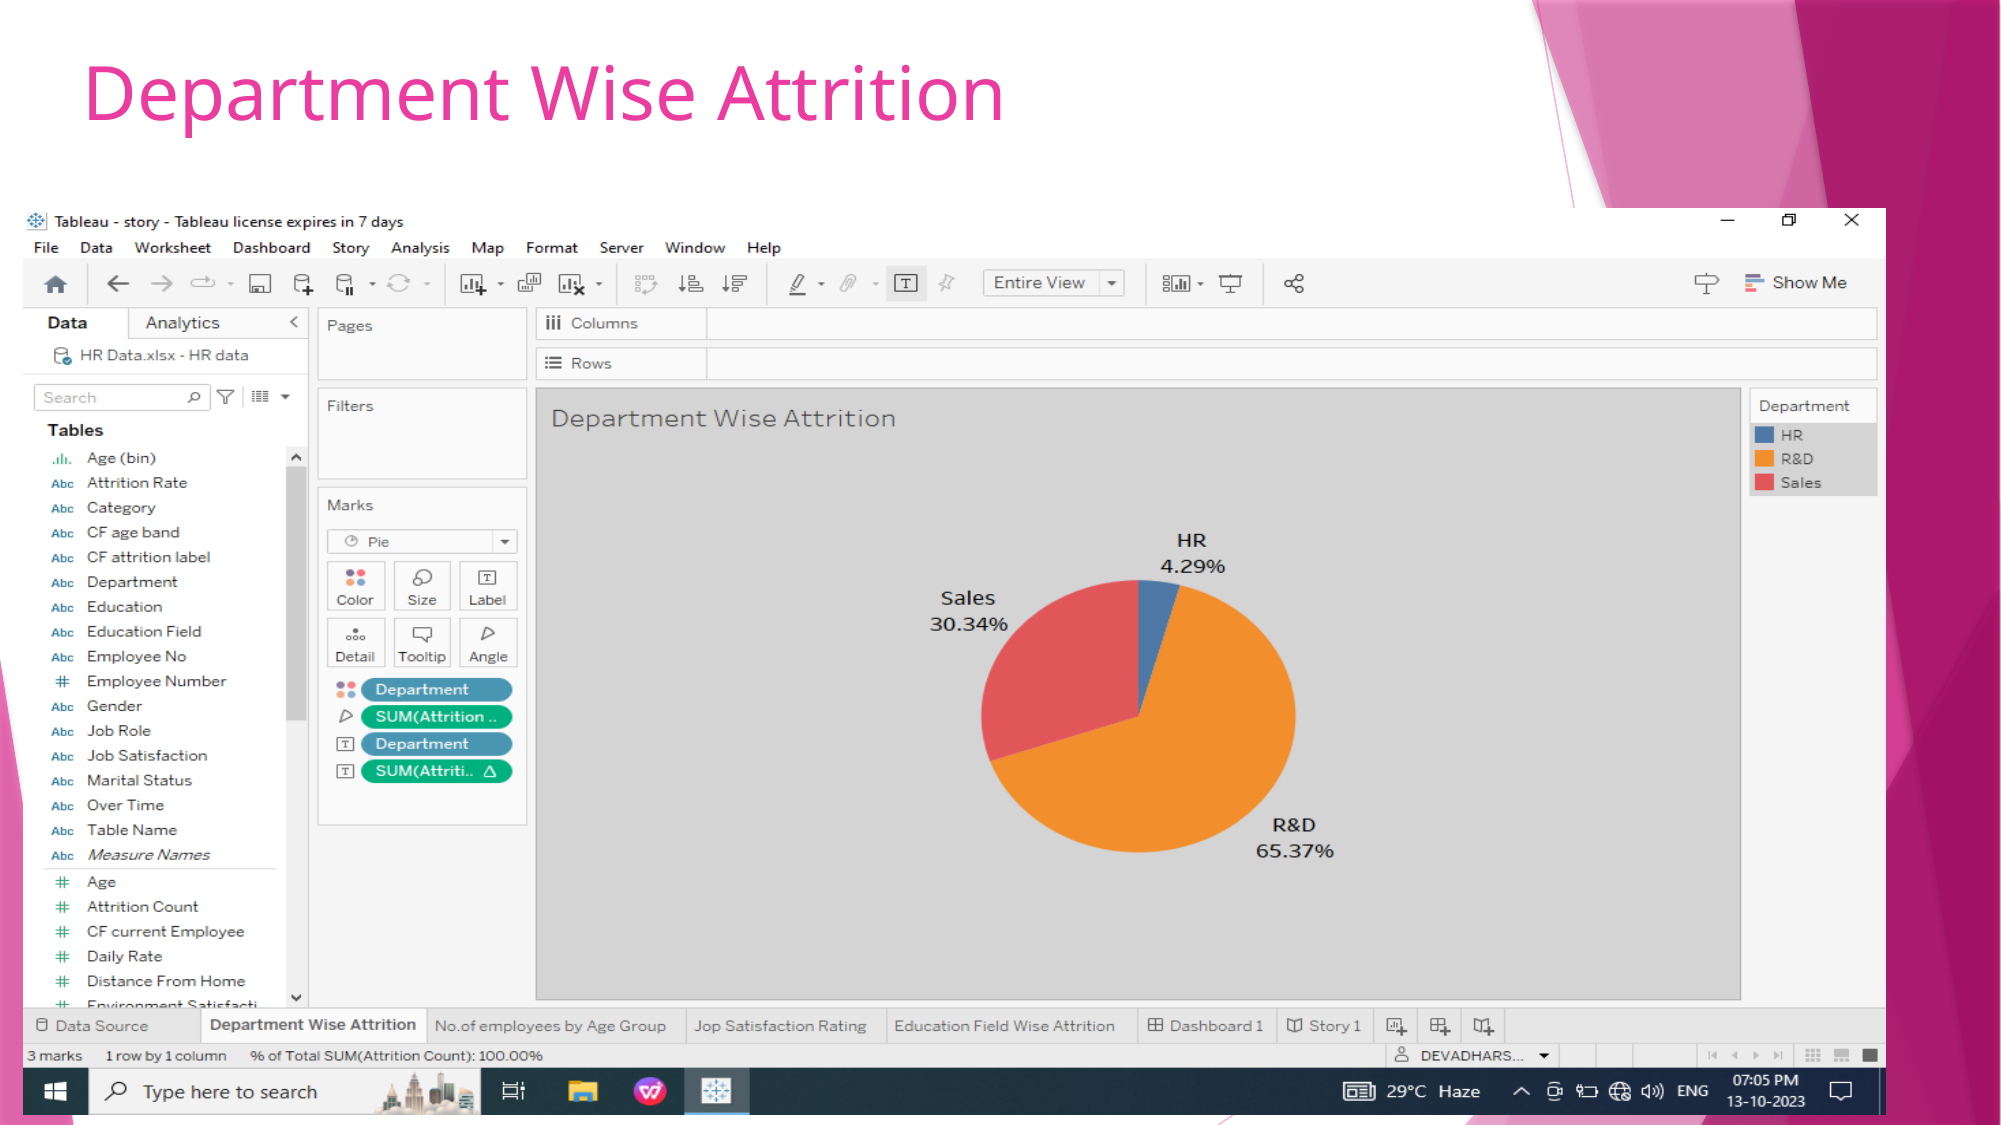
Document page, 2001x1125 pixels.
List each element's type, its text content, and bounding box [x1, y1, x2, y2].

picture [23, 207, 1887, 1115]
title Department Wise Attrition [67, 37, 1478, 205]
